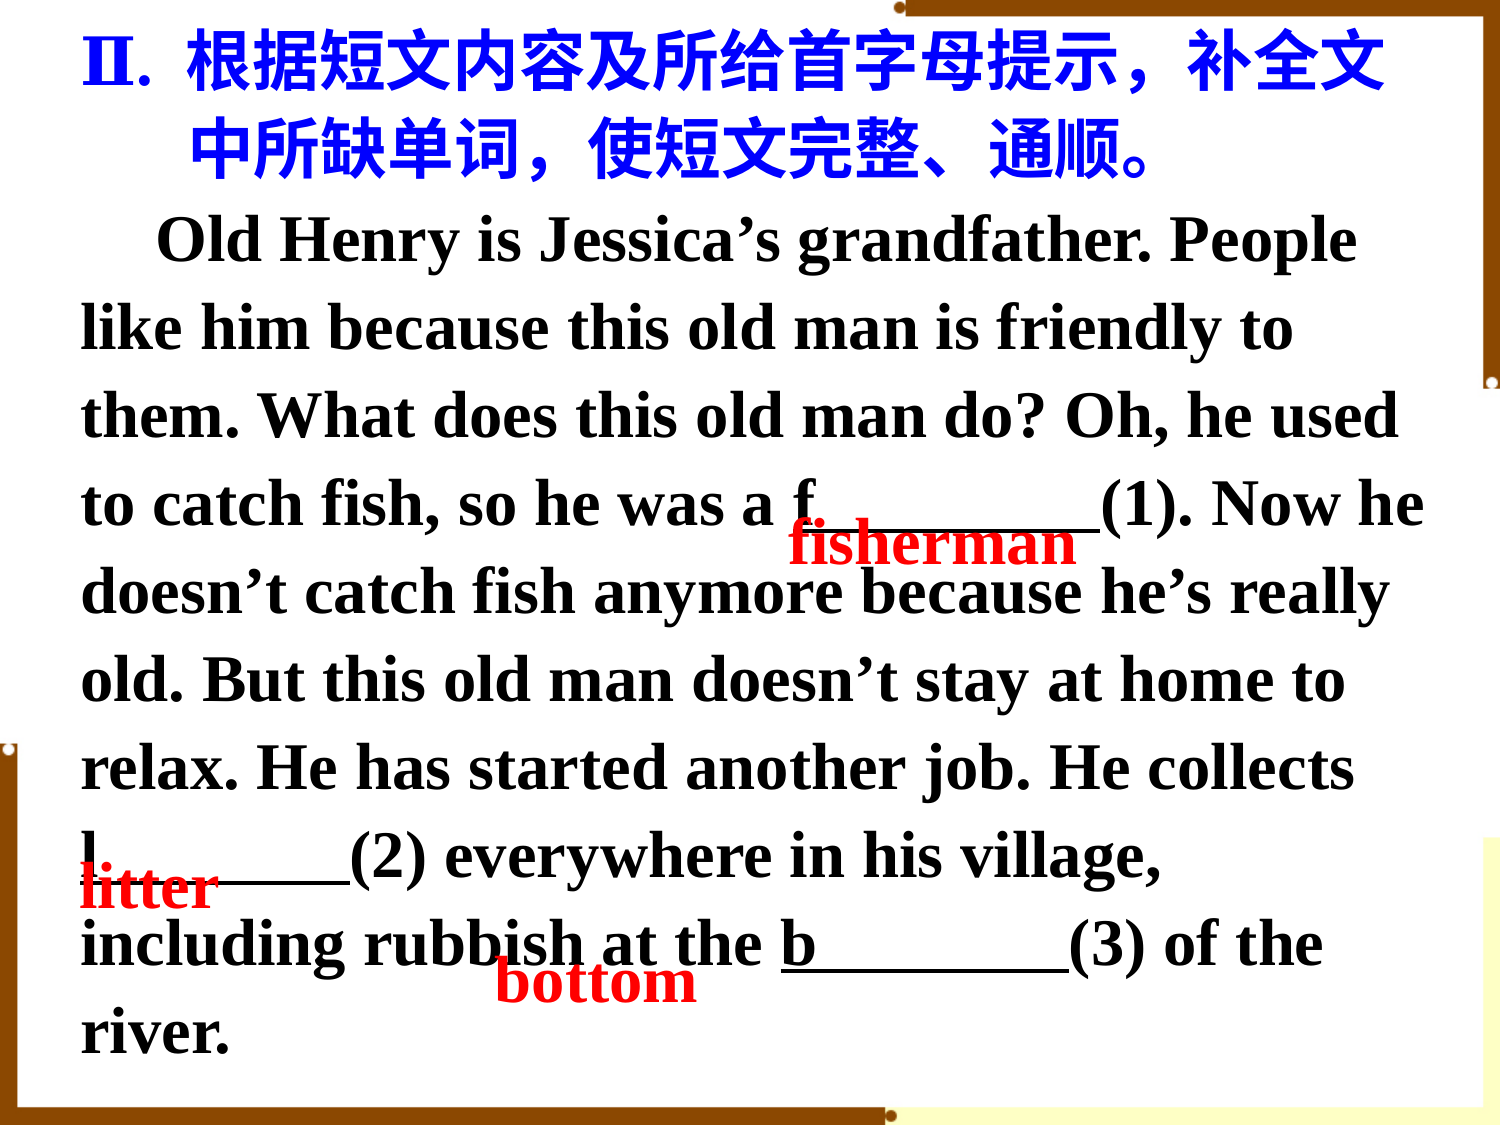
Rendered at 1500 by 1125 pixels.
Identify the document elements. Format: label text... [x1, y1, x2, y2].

text_box Ⅱ. 根据短文内容及所给首字母提示，补全文 中所缺单词，使短文完整、通顺。 Old Henry is Jessica’s grandfather. People like him because this old man is friendly to them. What does this old man do? Oh, he used to catch fish, so he was a f (1). Now he doesn’t catch fish anymore because he’s really old. But this old man doesn’t stay at home to relax. He has started another job. He collects l (2) everywhere in his village, including rubbish at the b (3) of the river. [64, 3, 1459, 1074]
picture [0, 0, 1500, 1125]
text_box bottom [480, 928, 776, 1024]
text_box litter [64, 834, 361, 929]
text_box fisherman [773, 490, 1150, 585]
